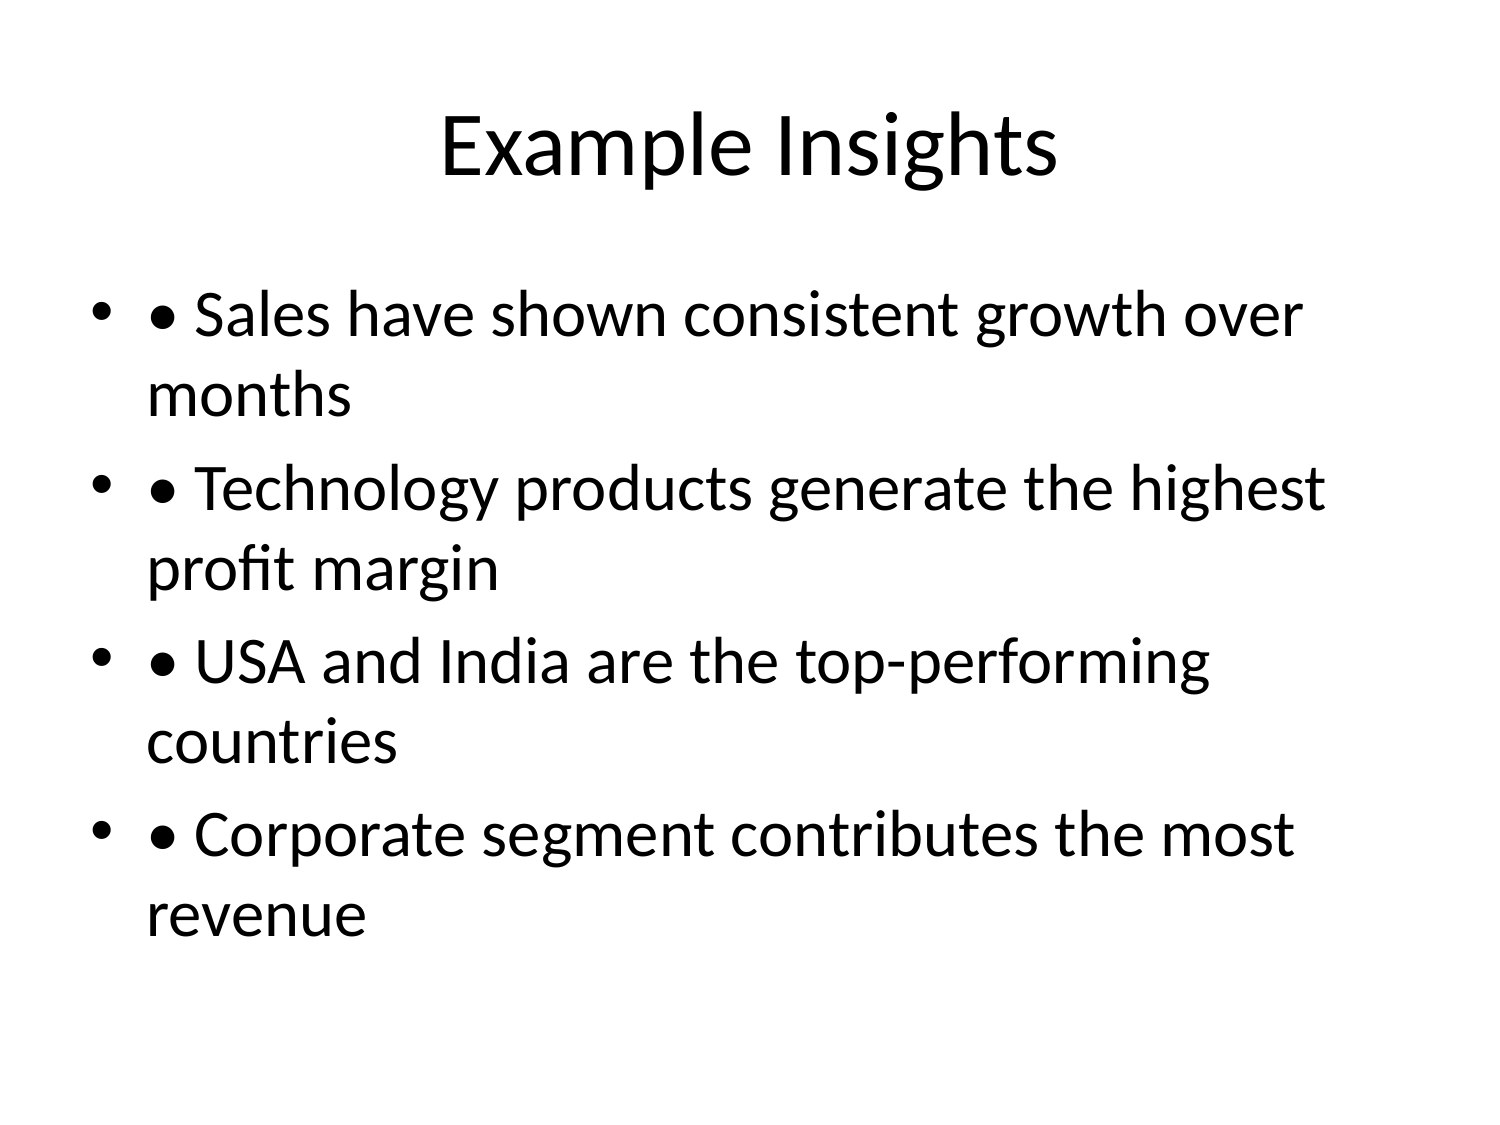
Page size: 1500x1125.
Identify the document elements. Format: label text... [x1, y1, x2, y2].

list • Sales have shown consistent growth over months • Technology products generate the highest profit margin • USA and India are the top-performing countries • Corporate segment contributes the most revenue [75, 262, 1425, 1005]
title Example Insights [75, 45, 1425, 233]
